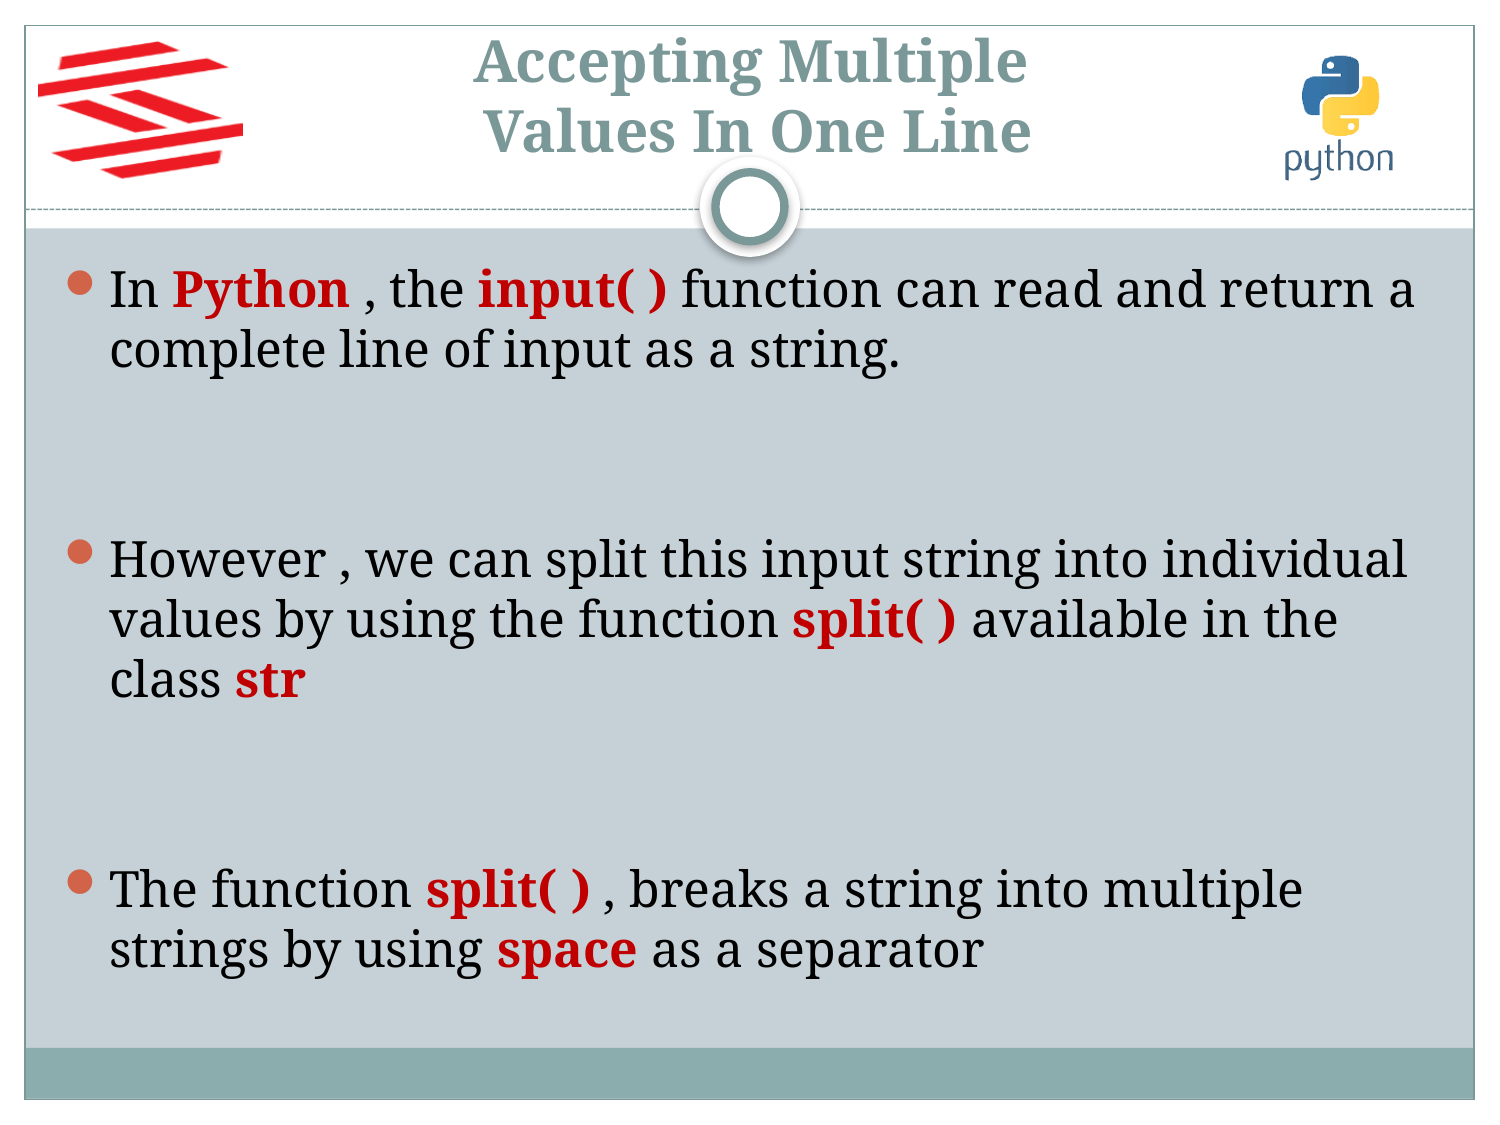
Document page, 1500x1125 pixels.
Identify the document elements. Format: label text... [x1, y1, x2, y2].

list In Python , the input( ) function can read and return a complete line of input as a string. However , we can split this input string into individual values by using the function split( ) available in the class str The function split( ) , breaks a string into multiple strings by using space as a separator [49, 250, 1445, 1047]
picture [1206, 53, 1471, 186]
title Accepting Multiple Values In One Line [248, 46, 1459, 172]
picture [37, 40, 243, 185]
